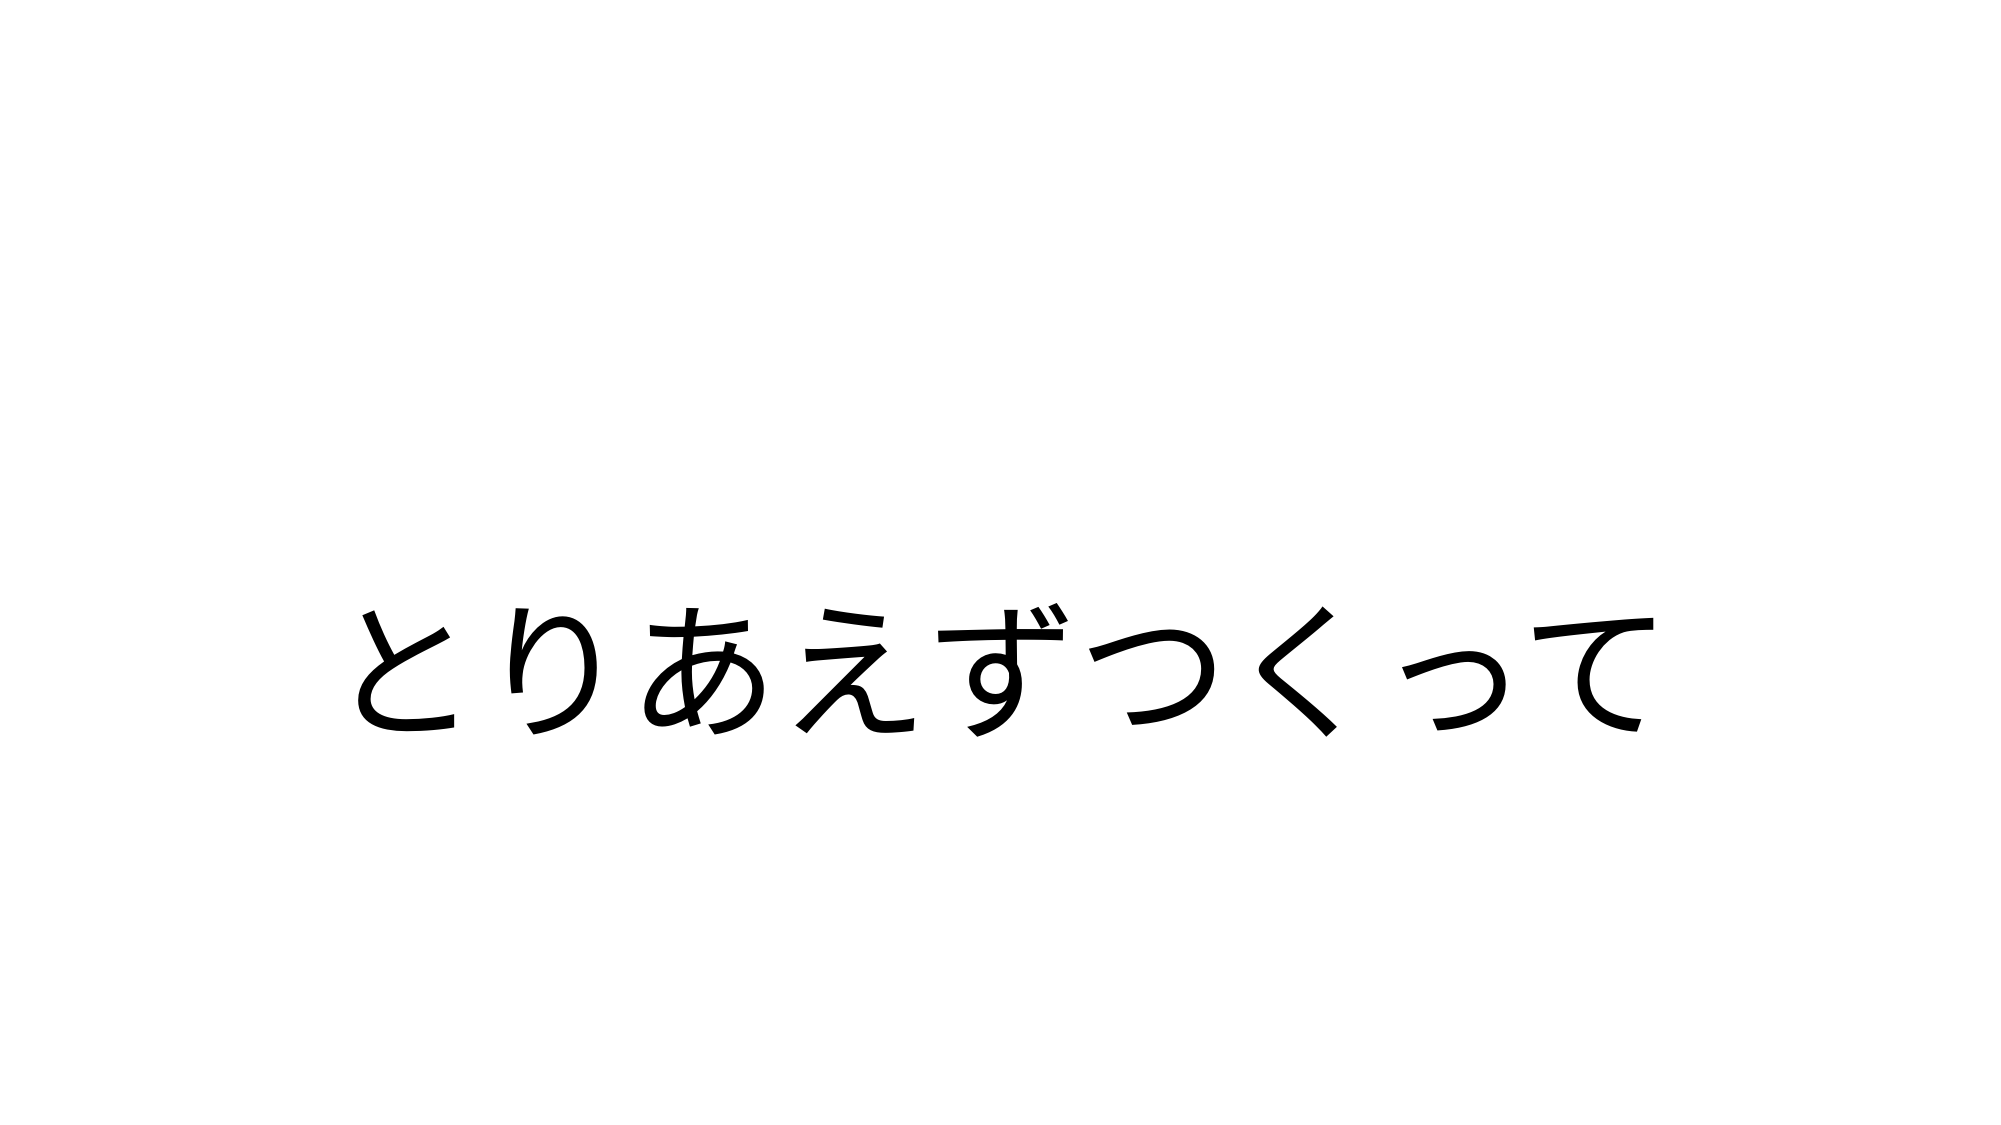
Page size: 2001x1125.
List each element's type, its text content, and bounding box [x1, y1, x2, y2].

subtitle とりあえずつくって [249, 590, 1750, 863]
